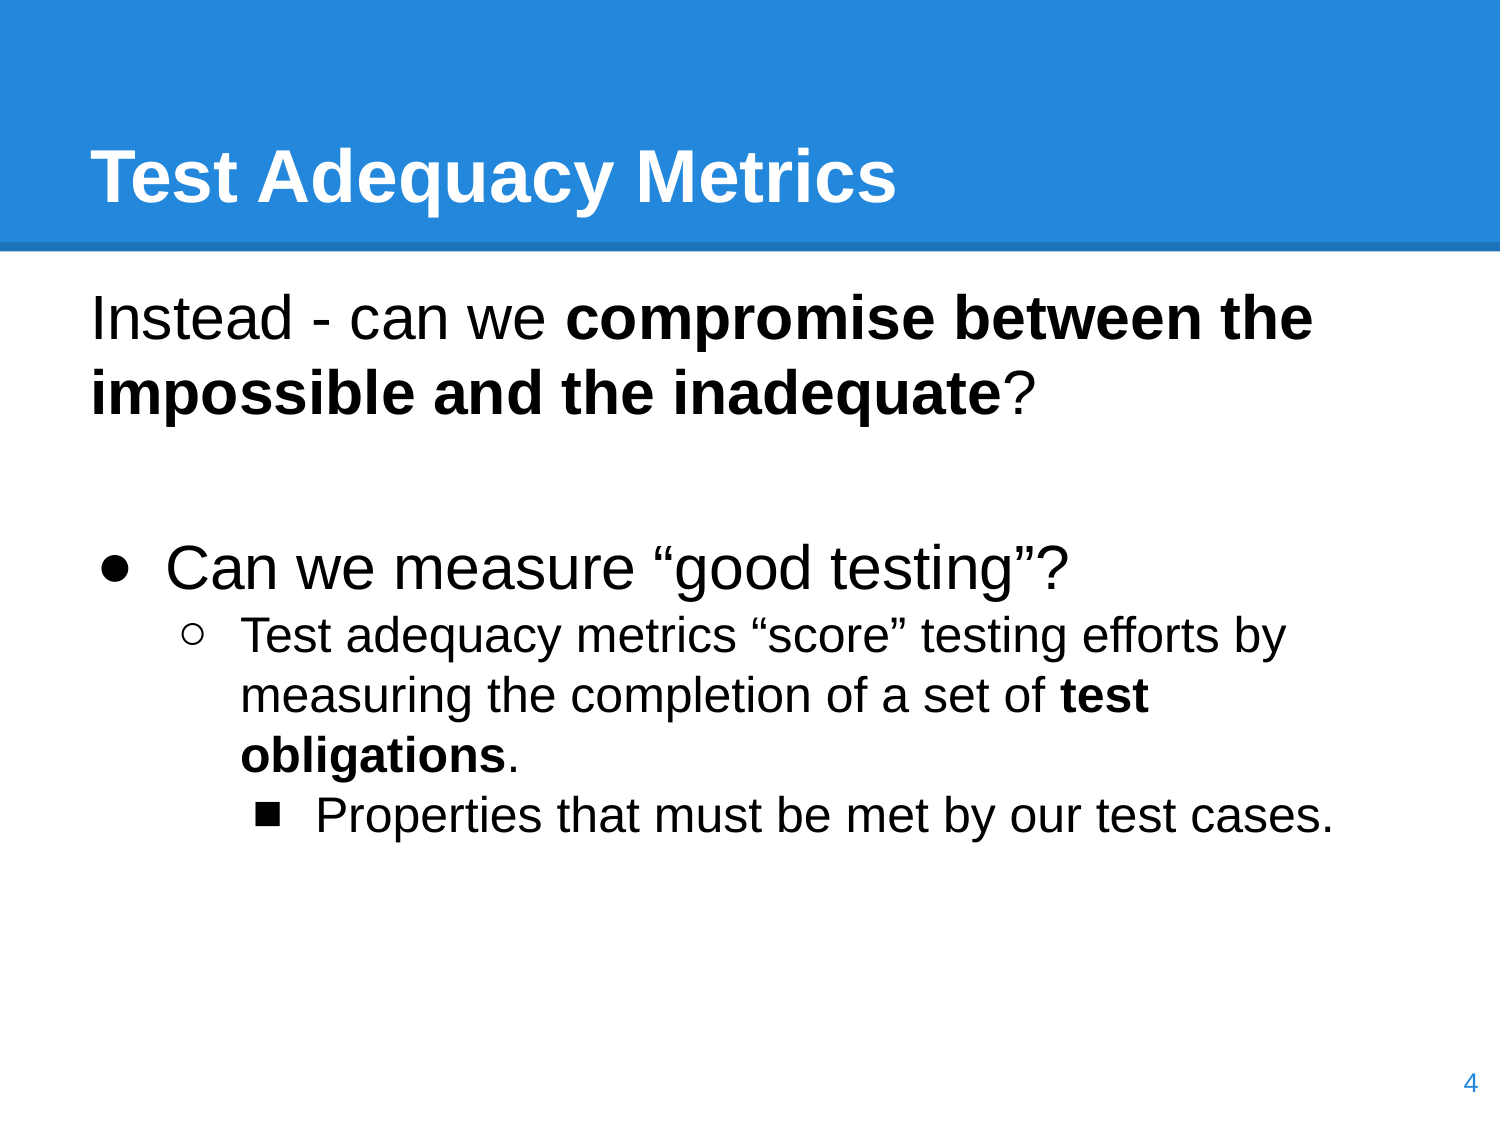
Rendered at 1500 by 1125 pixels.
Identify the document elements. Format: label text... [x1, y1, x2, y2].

title Test Adequacy Metrics [75, 45, 1425, 233]
list Instead - can we compromise between the impossible and the inadequate? Can we measure “good testing”? Test adequacy metrics “score” testing efforts by measuring the completion of a set of test obligations. Properties that must be met by our test cases. [75, 262, 1425, 1078]
slide_number ‹#› [1403, 1038, 1494, 1125]
